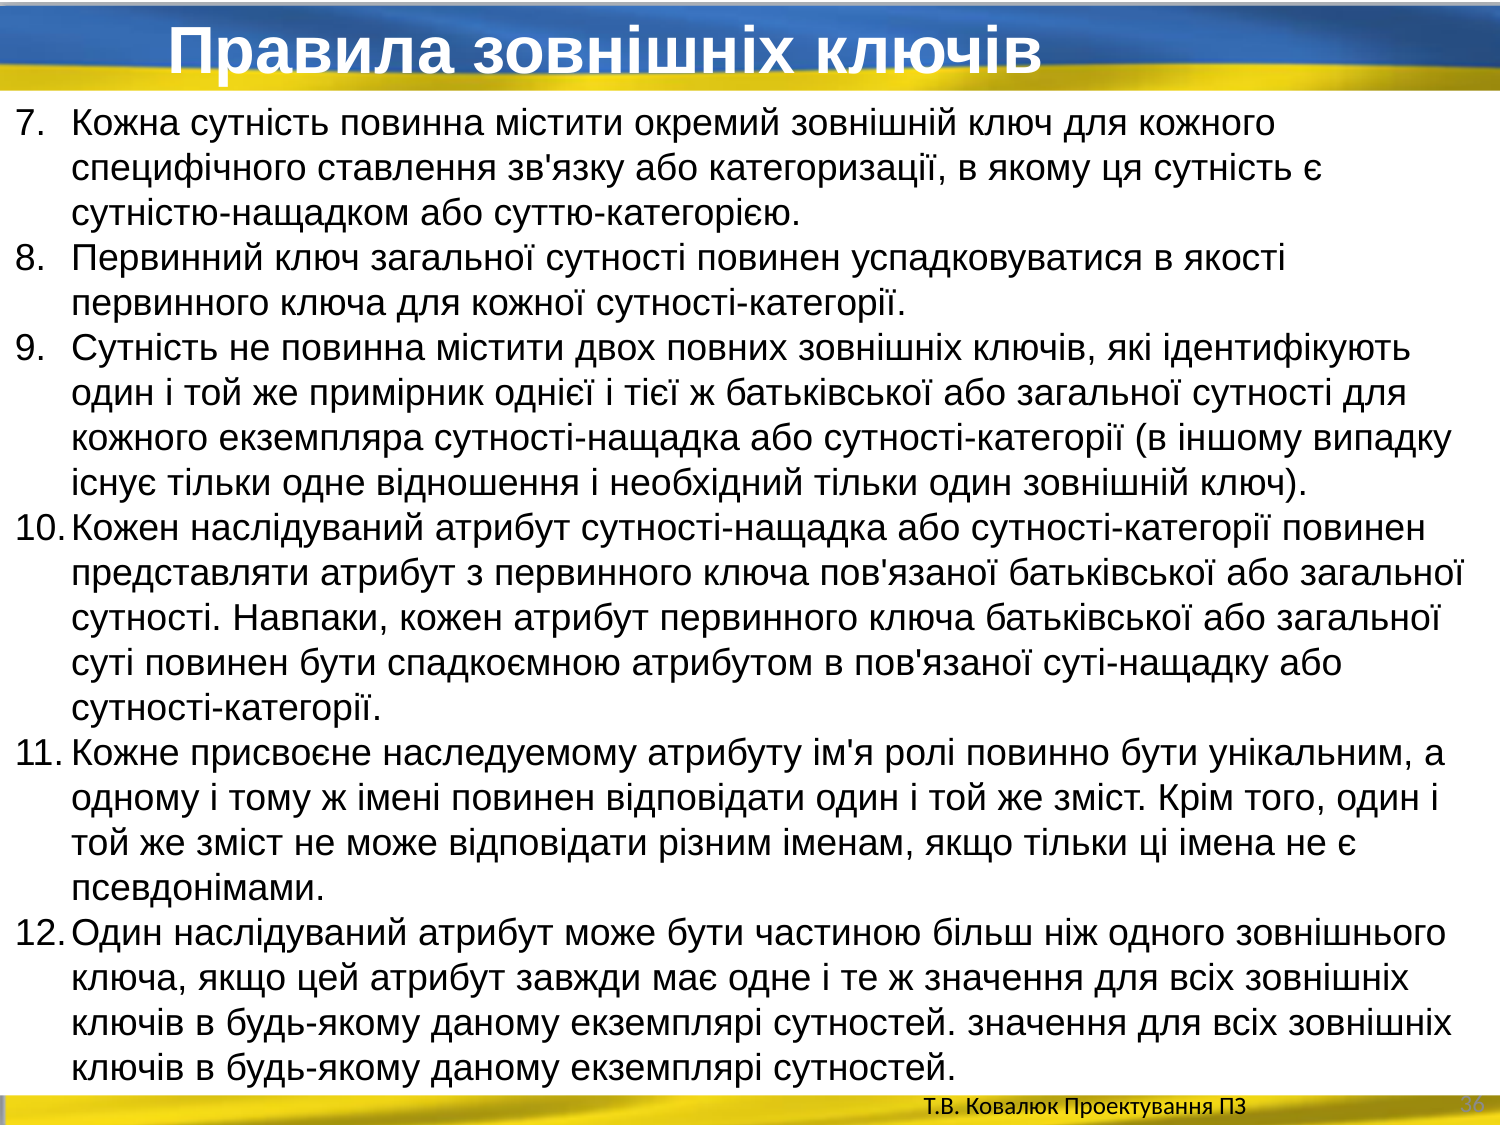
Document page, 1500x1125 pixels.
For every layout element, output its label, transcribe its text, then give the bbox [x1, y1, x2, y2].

slide_number 36 [1187, 1096, 1500, 1125]
text_box Правила зовнішніх ключів [152, 0, 1348, 95]
picture [0, 2, 152, 90]
picture [0, 1096, 1187, 1125]
text_box Кожна сутність повинна містити окремий зовнішній ключ для кожного специфічного ставлення зв'язку або категоризації, в якому ця сутність є сутністю-нащадком або суттю-категорією. Первинний ключ загальної сутності повинен успадковуватися в якості первинного ключа для кожної сутності-категорії. Сутність не повинна містити двох повних зовнішніх ключів, які ідентифікують один і той же примірник однієї і тієї ж батьківської або загальної сутності для кожного екземпляра сутності-нащадка або сутності-категорії (в іншому випадку існує тільки одне відношення і необхідний тільки один зовнішній ключ). Кожен наслідуваний атрибут сутності-нащадка або сутності-категорії повинен представляти атрибут з первинного ключа пов'язаної батьківської або загальної сутності. Навпаки, кожен атрибут первинного ключа батьківської або загальної суті повинен бути спадкоємною атрибутом в пов'язаної суті-нащадку або сутності-категорії. Кожне присвоєне наследуемому атрибуту ім'я ролі повинно бути унікальним, а одному і тому ж імені повинен відповідати один і той же зміст. Крім того, один і той же зміст не може відповідати різним іменам, якщо тільки ці імена не є псевдонімами. Один наслідуваний атрибут може бути частиною більш ніж одного зовнішнього ключа, якщо цей атрибут завжди має одне і те ж значення для всіх зовнішніх ключів в будь-якому даному екземплярі сутностей. значення для всіх зовнішніх ключів в будь-якому даному екземплярі сутностей. [0, 90, 1500, 1096]
picture [1348, 2, 1500, 90]
